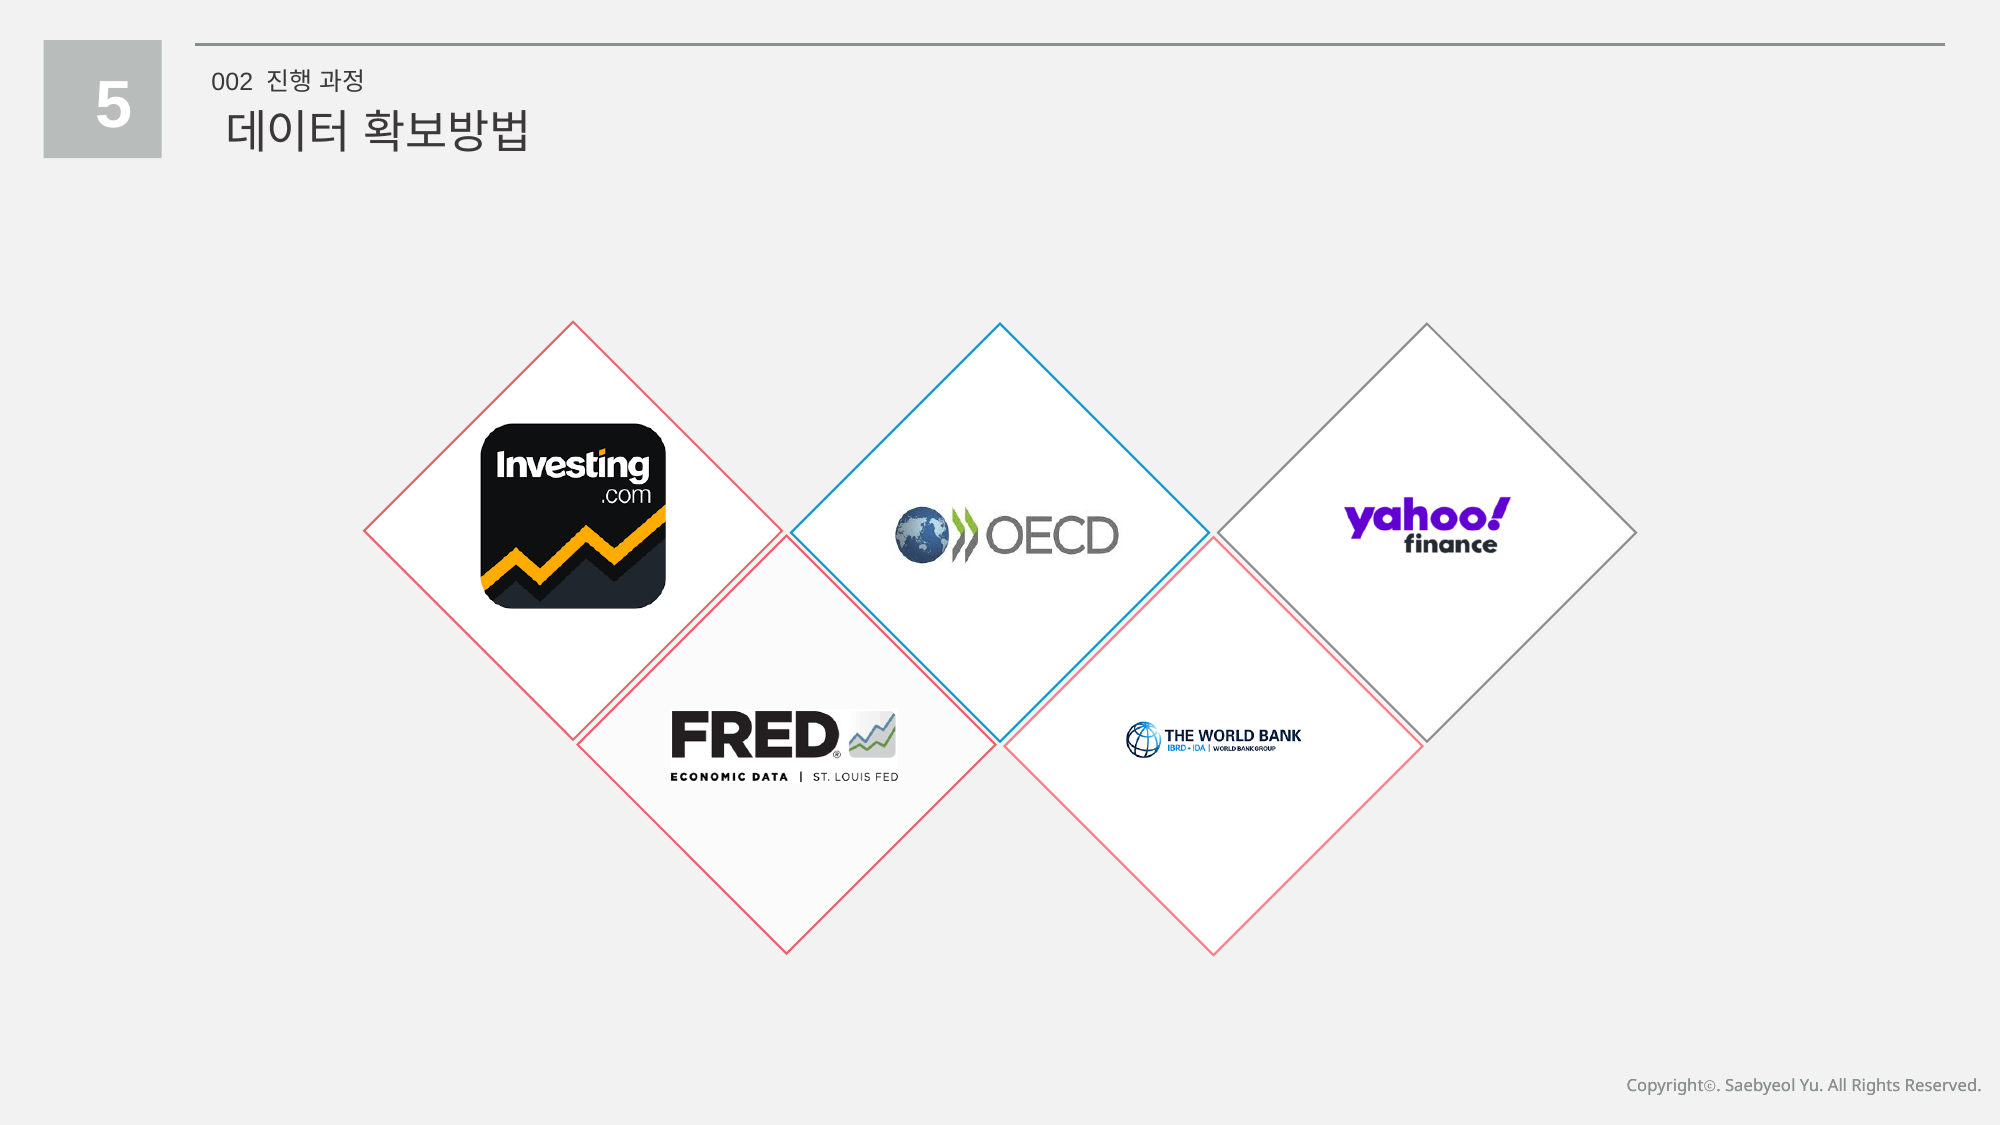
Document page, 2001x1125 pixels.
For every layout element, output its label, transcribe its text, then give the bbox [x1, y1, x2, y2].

text_box [362, 320, 784, 742]
picture [878, 471, 1134, 600]
text_box 5 [80, 52, 123, 148]
picture [1334, 432, 1520, 617]
text_box [789, 322, 1211, 744]
text_box [1216, 322, 1638, 744]
picture [1119, 671, 1308, 808]
picture [671, 709, 898, 783]
text_box [1003, 535, 1424, 957]
text_box [576, 534, 997, 956]
picture [480, 423, 666, 609]
text_box [42, 39, 163, 159]
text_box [194, 57, 563, 167]
text_box Copyrightⓒ. Saebyeol Yu. All Rights Reserved. [1611, 1067, 1998, 1102]
